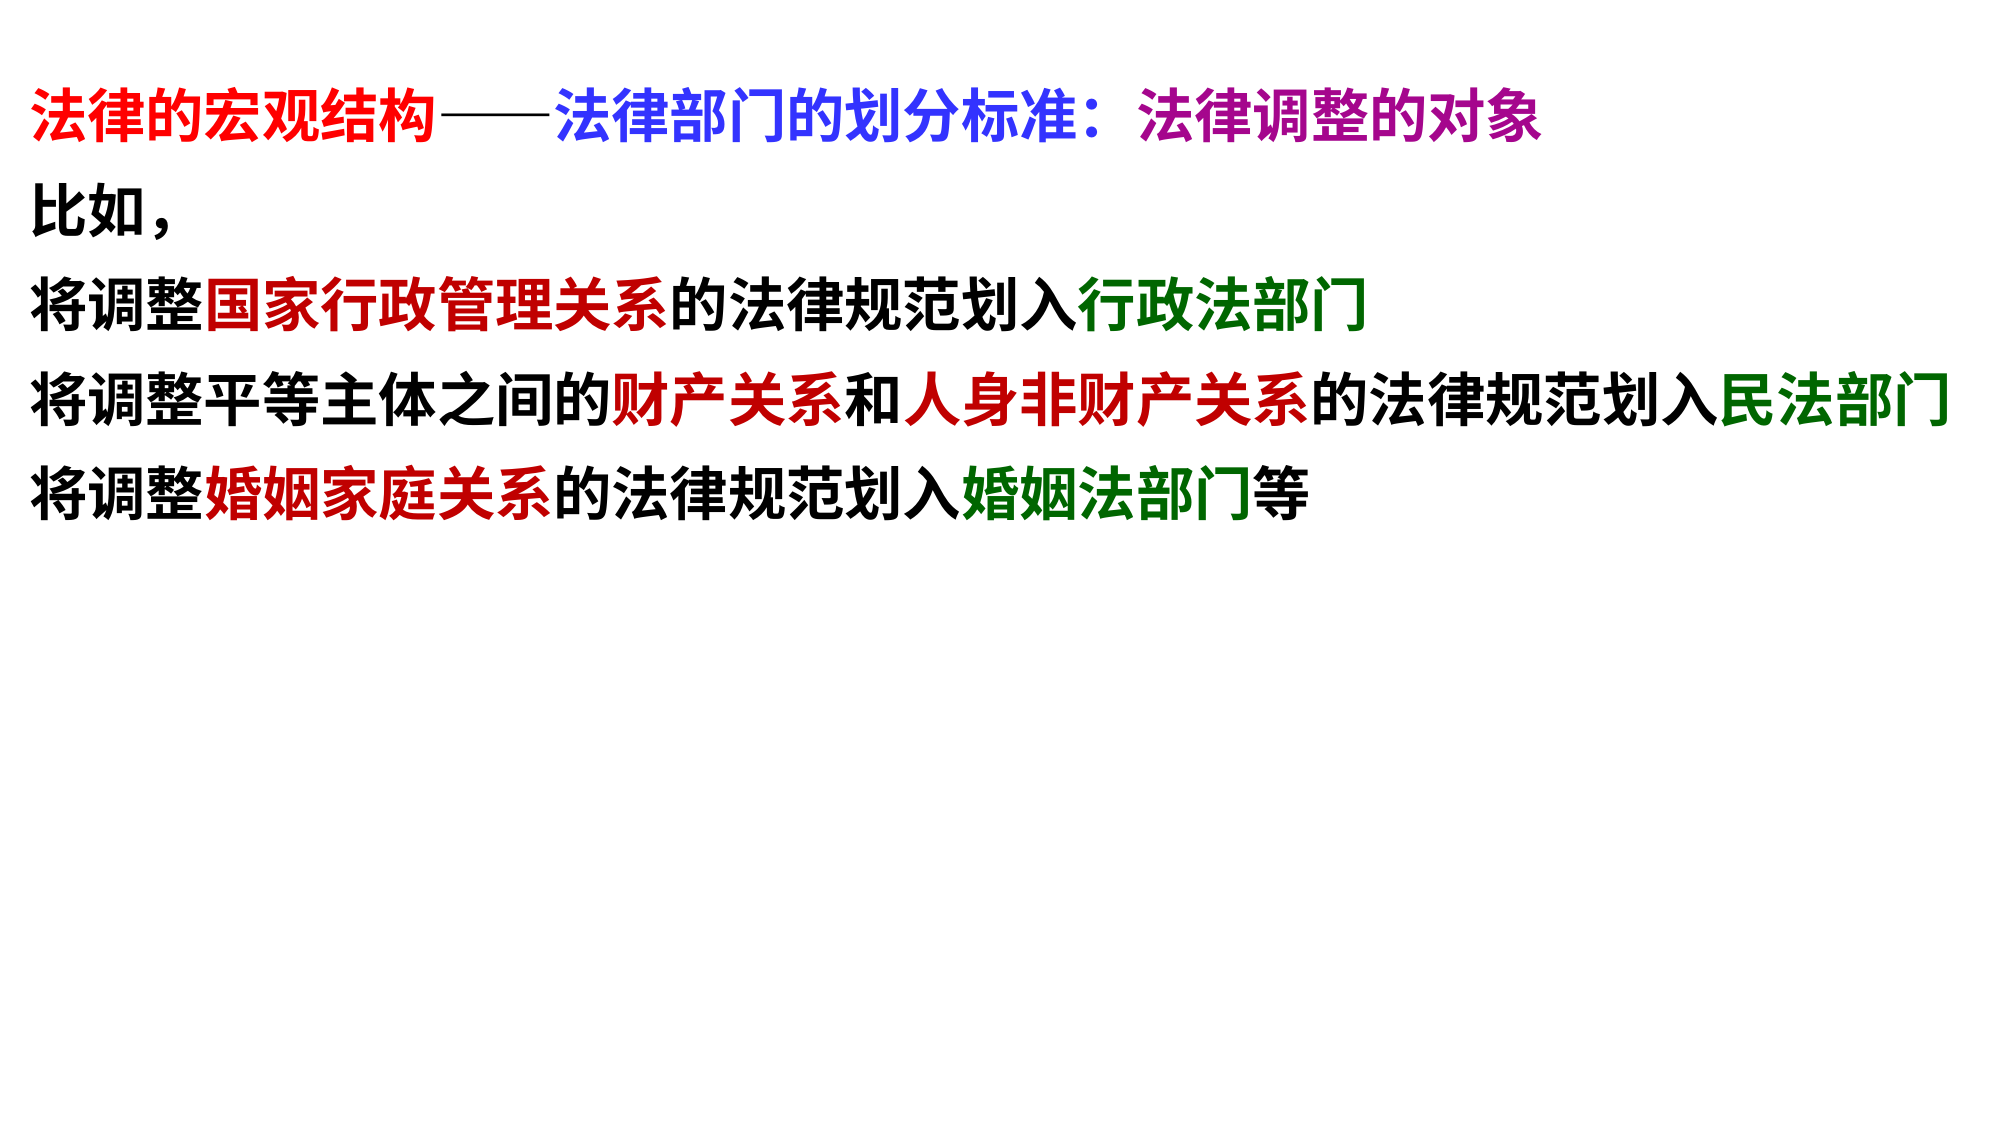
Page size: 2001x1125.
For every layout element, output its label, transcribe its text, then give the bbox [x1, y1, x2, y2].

list 法律的宏观结构——法律部门的划分标准：法律调整的对象 比如， 将调整国家行政管理关系的法律规范划入行政法部门 将调整平等主体之间的财产关系和人身非财产关系的法律规范划入民法部门 将调整婚姻家庭关系的法律规范划入婚姻法部门等 [14, 47, 1986, 1047]
